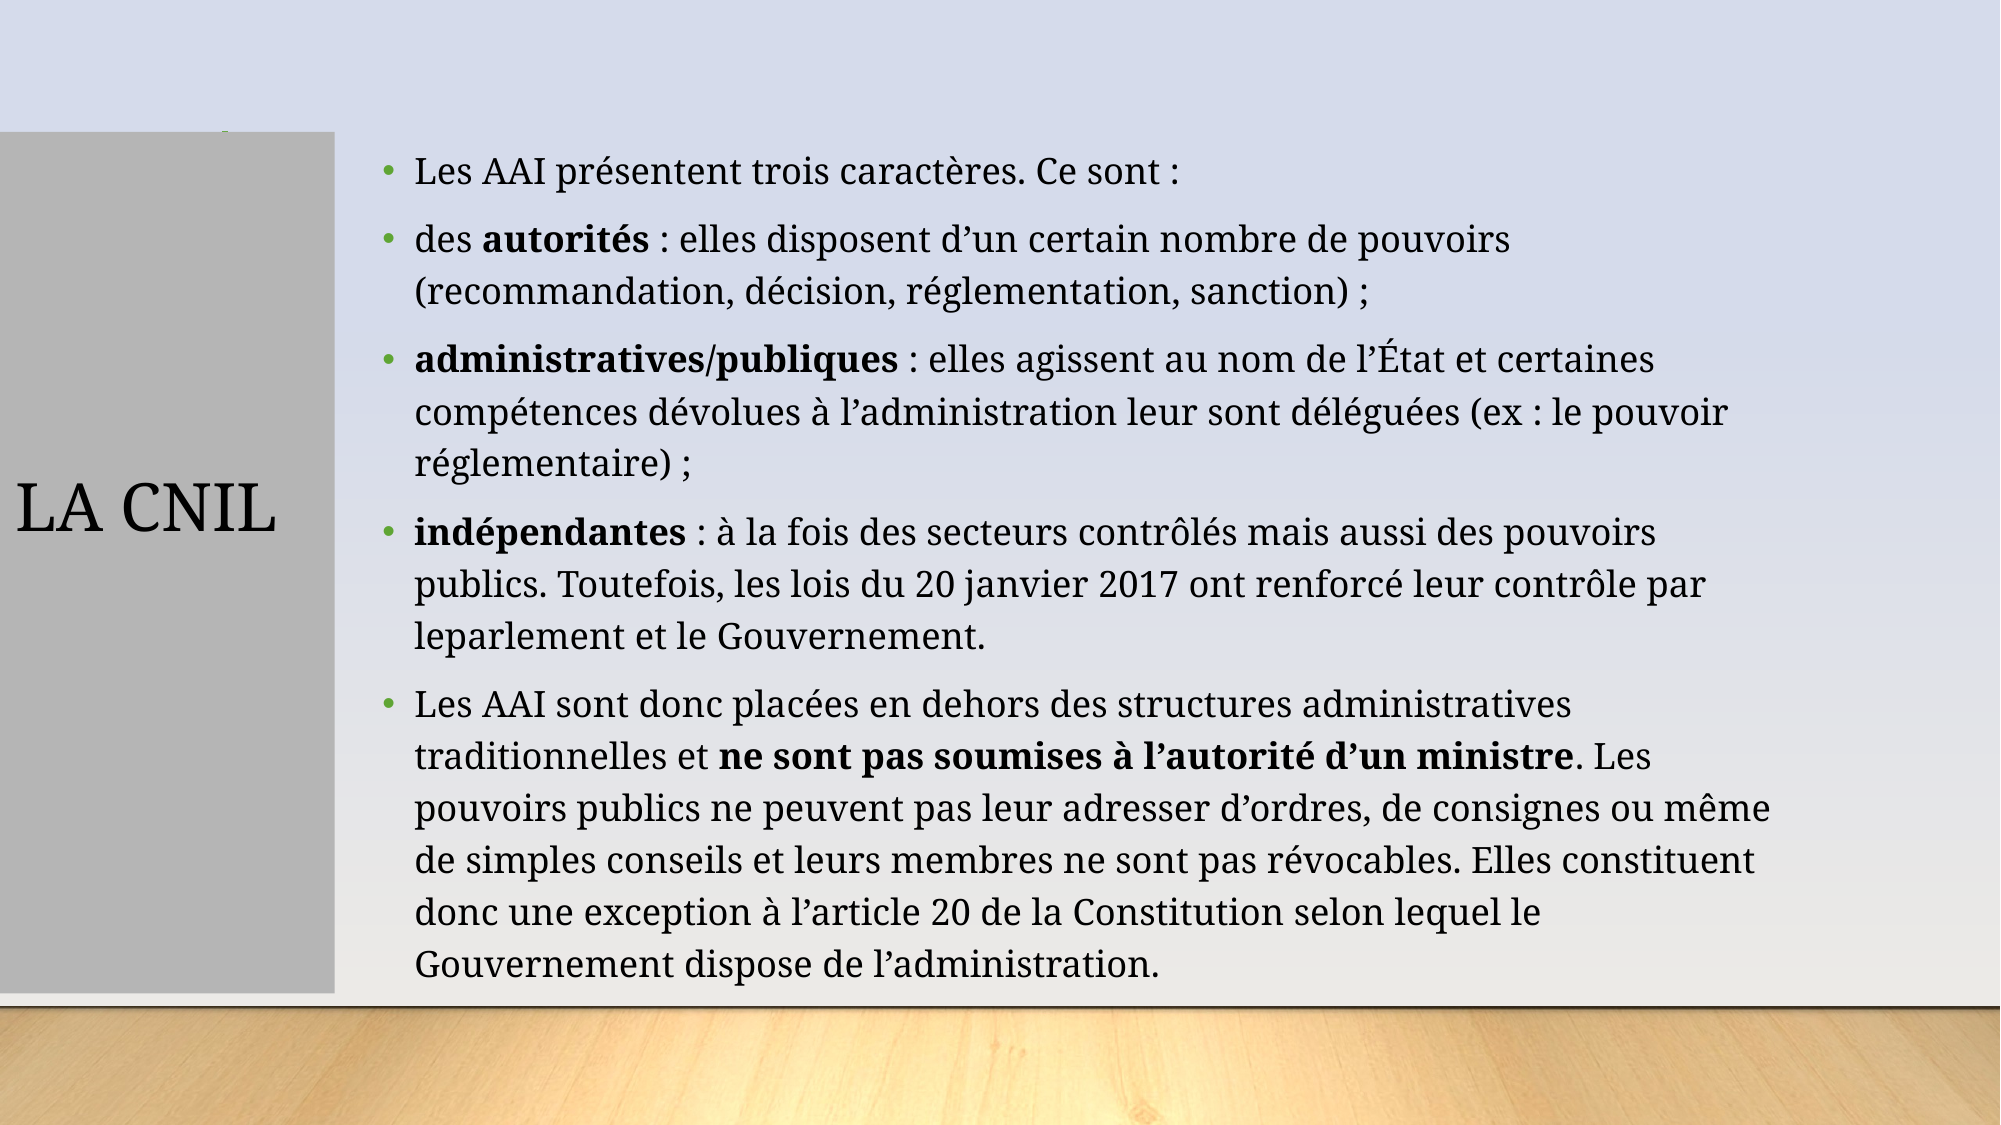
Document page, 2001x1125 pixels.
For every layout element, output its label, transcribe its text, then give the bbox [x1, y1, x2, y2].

title LA CNIL [0, 131, 335, 994]
picture [0, 1006, 2000, 1125]
list Les AAI présentent trois caractères. Ce sont : des autorités : elles disposent d’un certain nombre de pouvoirs (recommandation, décision, réglementation, sanction) ; administratives/publiques : elles agissent au nom de l’État et certaines compétences dévolues à l’administration leur sont déléguées (ex : le pouvoir réglementaire) ; indépendantes : à la fois des secteurs contrôlés mais aussi des pouvoirs publics. Toutefois, les lois du 20 janvier 2017 ont renforcé leur contrôle par leparlement et le Gouvernement. Les AAI sont donc placées en dehors des structures administratives traditionnelles et ne sont pas soumises à l’autorité d’un ministre. Les pouvoirs publics ne peuvent pas leur adresser d’ordres, de consignes ou même de simples conseils et leurs membres ne sont pas révocables. Elles constituent donc une exception à l’article 20 de la Constitution selon lequel le Gouvernement dispose de l’administration. [367, 131, 1814, 994]
